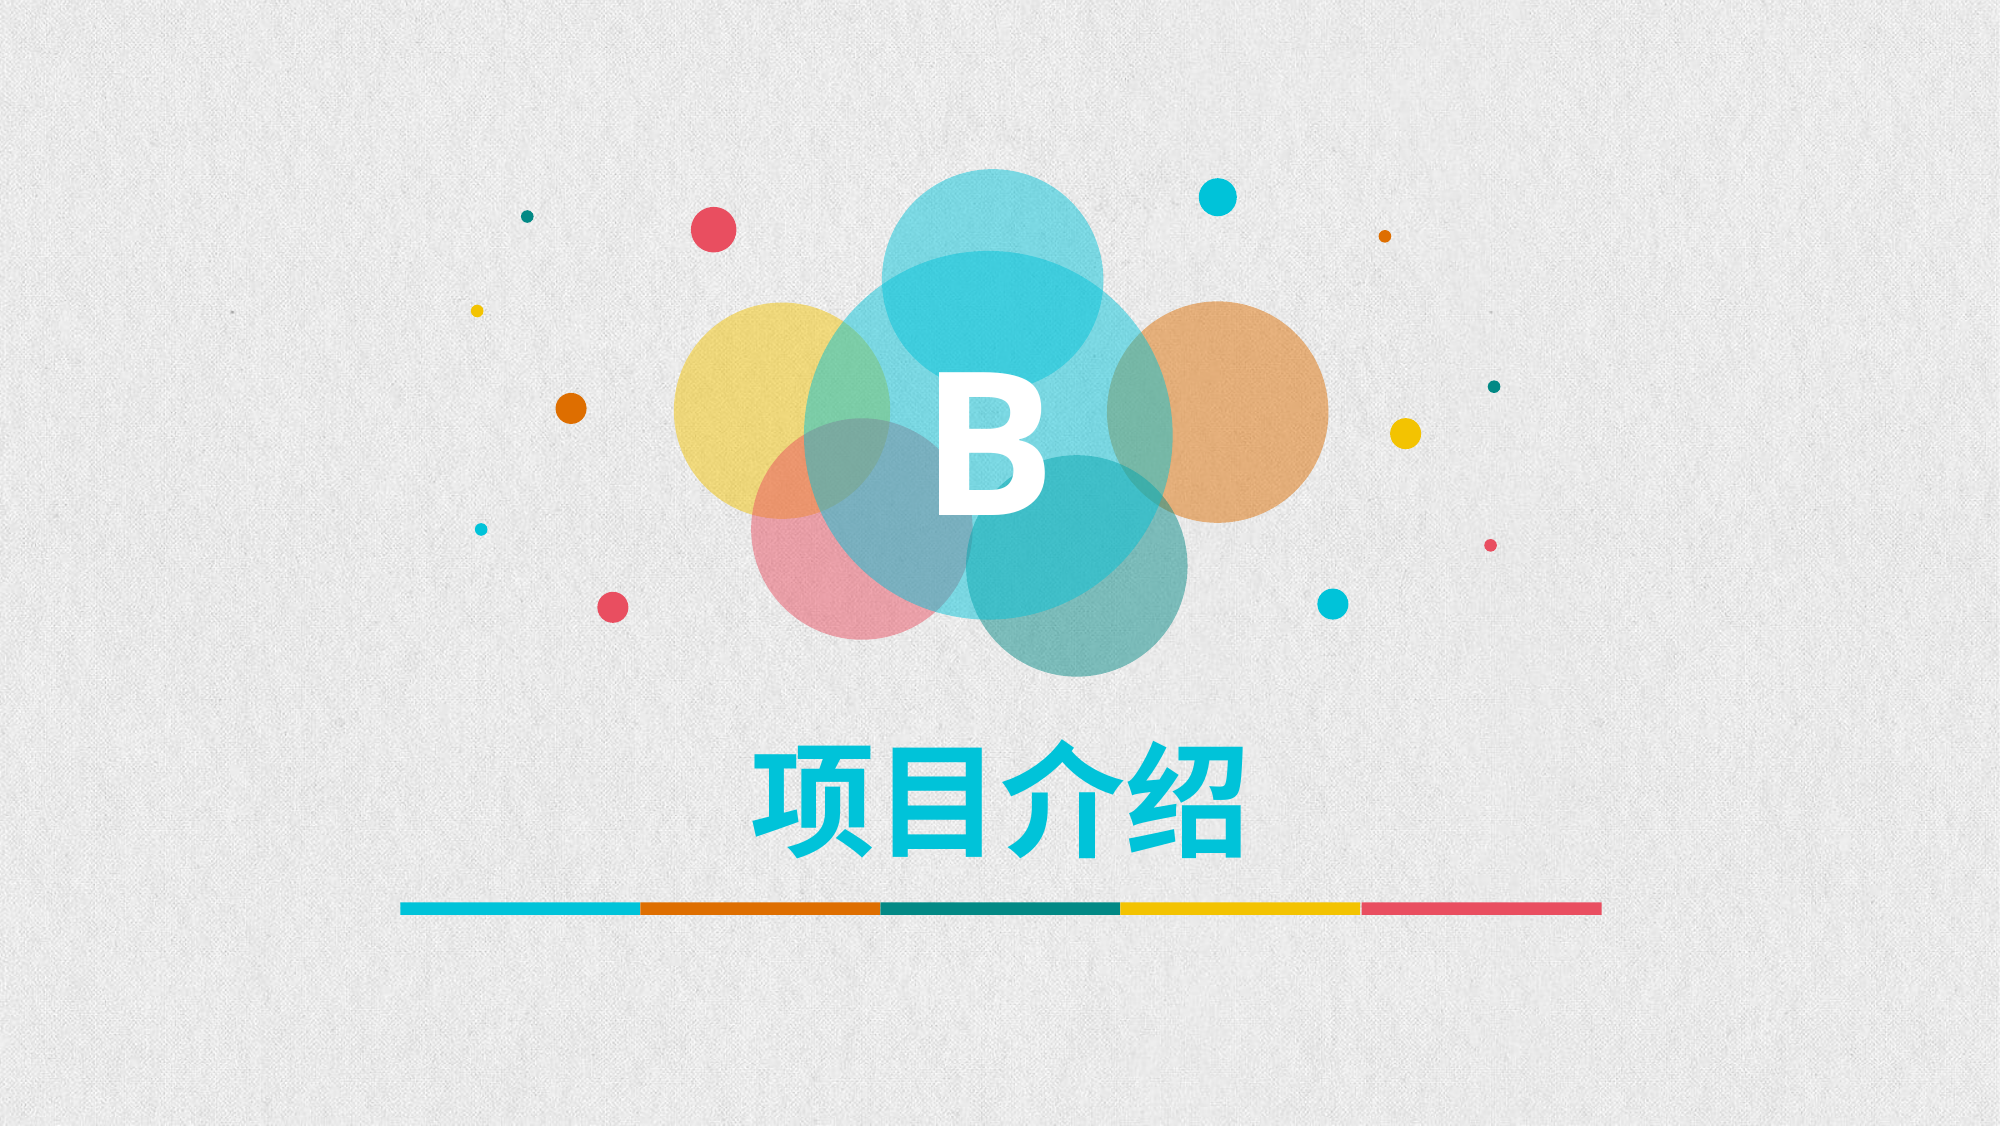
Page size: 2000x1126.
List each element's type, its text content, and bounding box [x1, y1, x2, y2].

text_box [1142, 299, 1331, 525]
text_box [671, 300, 842, 516]
text_box [1388, 416, 1424, 452]
picture [0, 0, 2000, 1126]
text_box [1482, 536, 1499, 554]
text_box [1485, 378, 1503, 396]
text_box [978, 495, 1190, 679]
text_box [553, 390, 589, 427]
text_box [595, 589, 631, 625]
text_box 项目介绍 [262, 741, 1739, 853]
text_box [472, 521, 490, 538]
text_box [879, 167, 1106, 289]
text_box [1315, 586, 1351, 622]
text_box B [801, 248, 1175, 622]
text_box [749, 434, 935, 642]
text_box [1376, 227, 1394, 245]
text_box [400, 902, 1602, 916]
text_box [1196, 176, 1239, 219]
text_box [688, 204, 739, 255]
text_box [518, 208, 536, 225]
text_box [468, 302, 486, 320]
